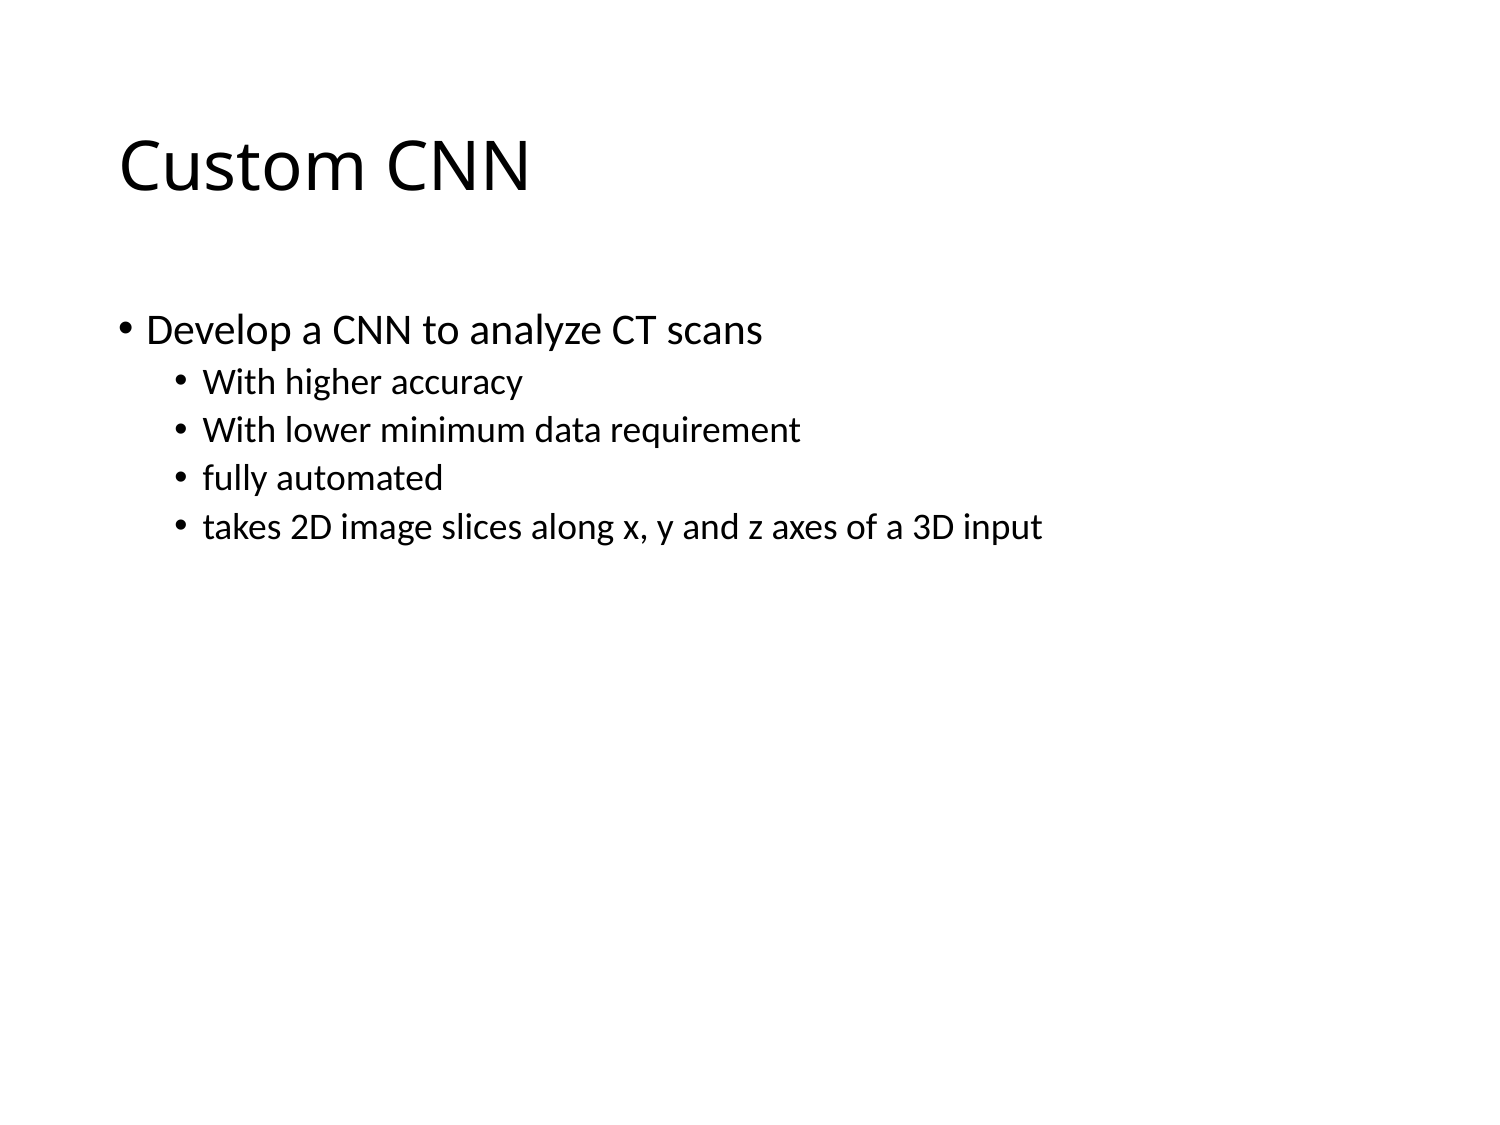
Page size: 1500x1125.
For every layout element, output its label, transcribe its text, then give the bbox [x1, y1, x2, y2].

title Custom CNN [103, 59, 1397, 278]
list Develop a CNN to analyze CT scans With higher accuracy With lower minimum data requirement fully automated takes 2D image slices along x, y and z axes of a 3D input [103, 299, 1397, 1014]
